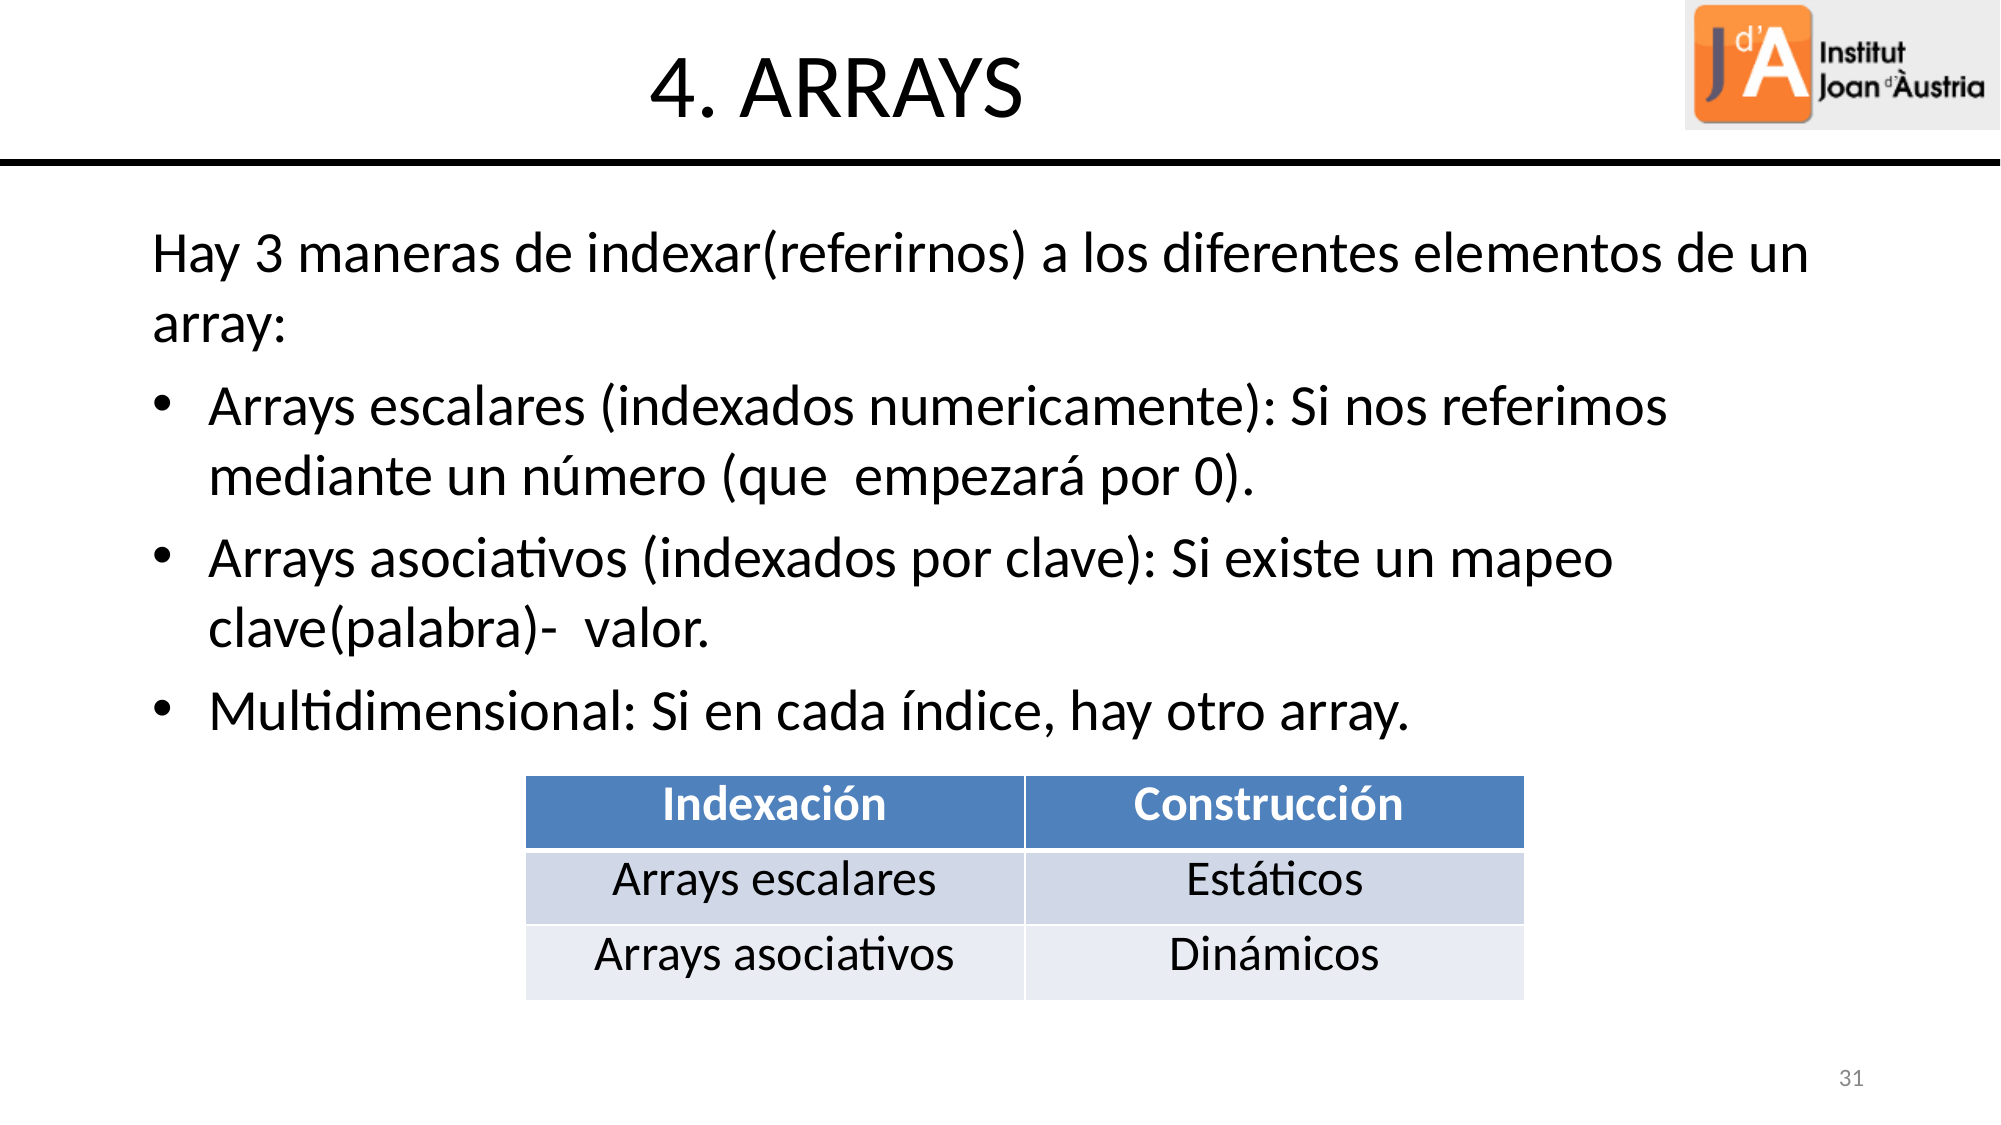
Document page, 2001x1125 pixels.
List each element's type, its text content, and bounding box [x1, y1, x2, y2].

table_cell Dinámicos [1026, 926, 1524, 1000]
table_cell Arrays escalares [526, 853, 1024, 924]
picture [1685, 0, 2000, 130]
text_box 4. ARRAYS [0, 0, 1675, 146]
table_cell Estáticos [1026, 853, 1524, 924]
slide_number 31 [1832, 1060, 1867, 1125]
text_box Hay 3 maneras de indexar(referirnos) a los diferentes elementos de un array: Arrays escalares (indexados numericamente): Si nos referimos mediante un número (que empezará por 0). Arrays asociativos (indexados por clave): Si existe un mapeo clave(palabra)- valor. Multidimensional: Si en cada índice, hay otro array. [150, 212, 1900, 815]
table_header Construcción [1026, 776, 1524, 848]
table_cell Arrays asociativos [526, 926, 1024, 1000]
table_header Indexación [526, 776, 1024, 848]
